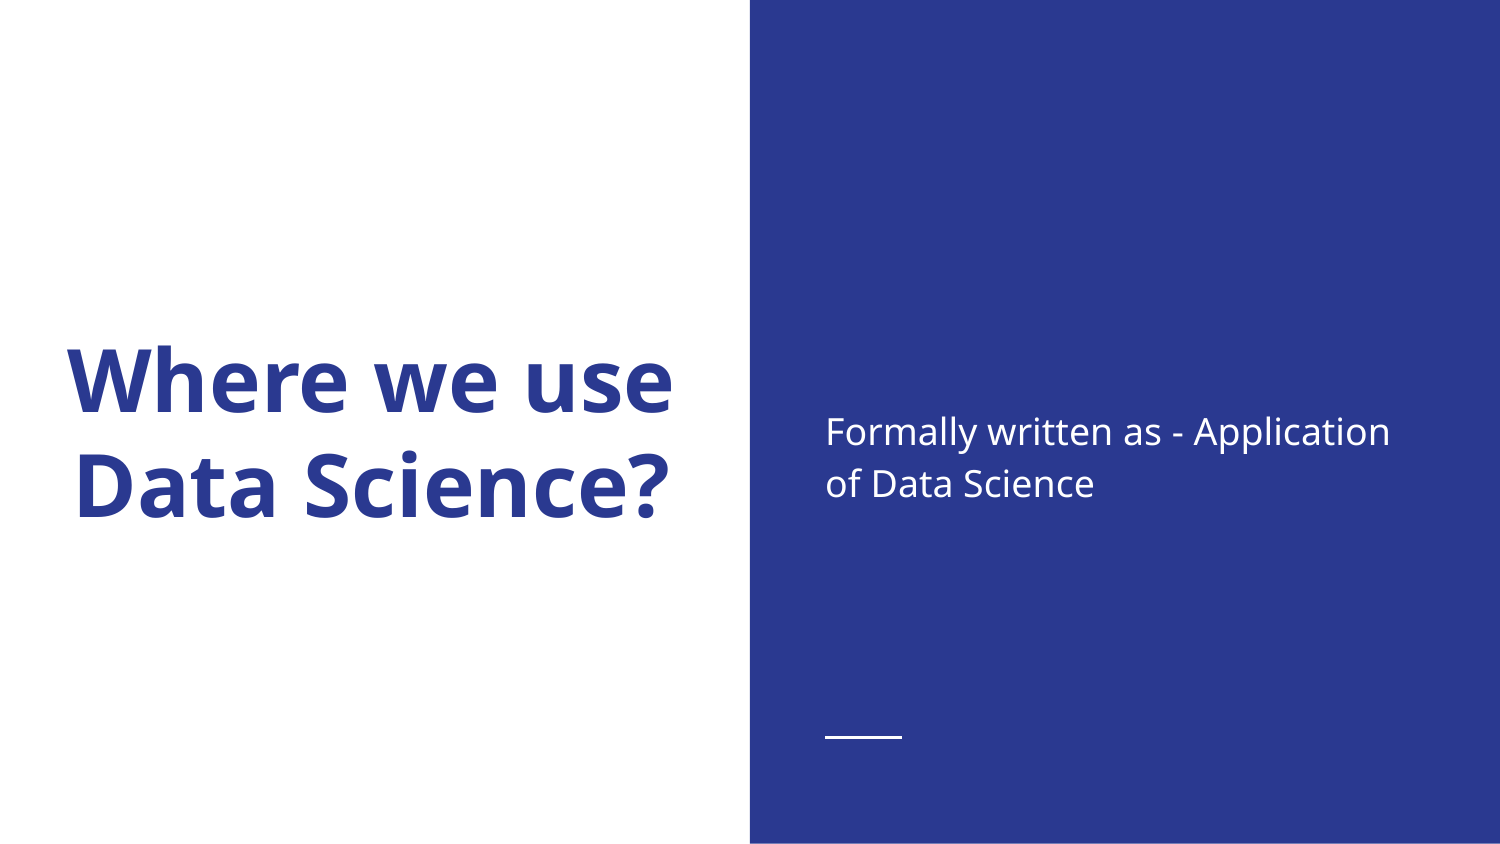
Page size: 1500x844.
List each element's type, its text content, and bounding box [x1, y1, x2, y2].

title Where we use Data Science? [39, 293, 704, 551]
list Formally written as - Application of Data Science [810, 293, 1440, 783]
